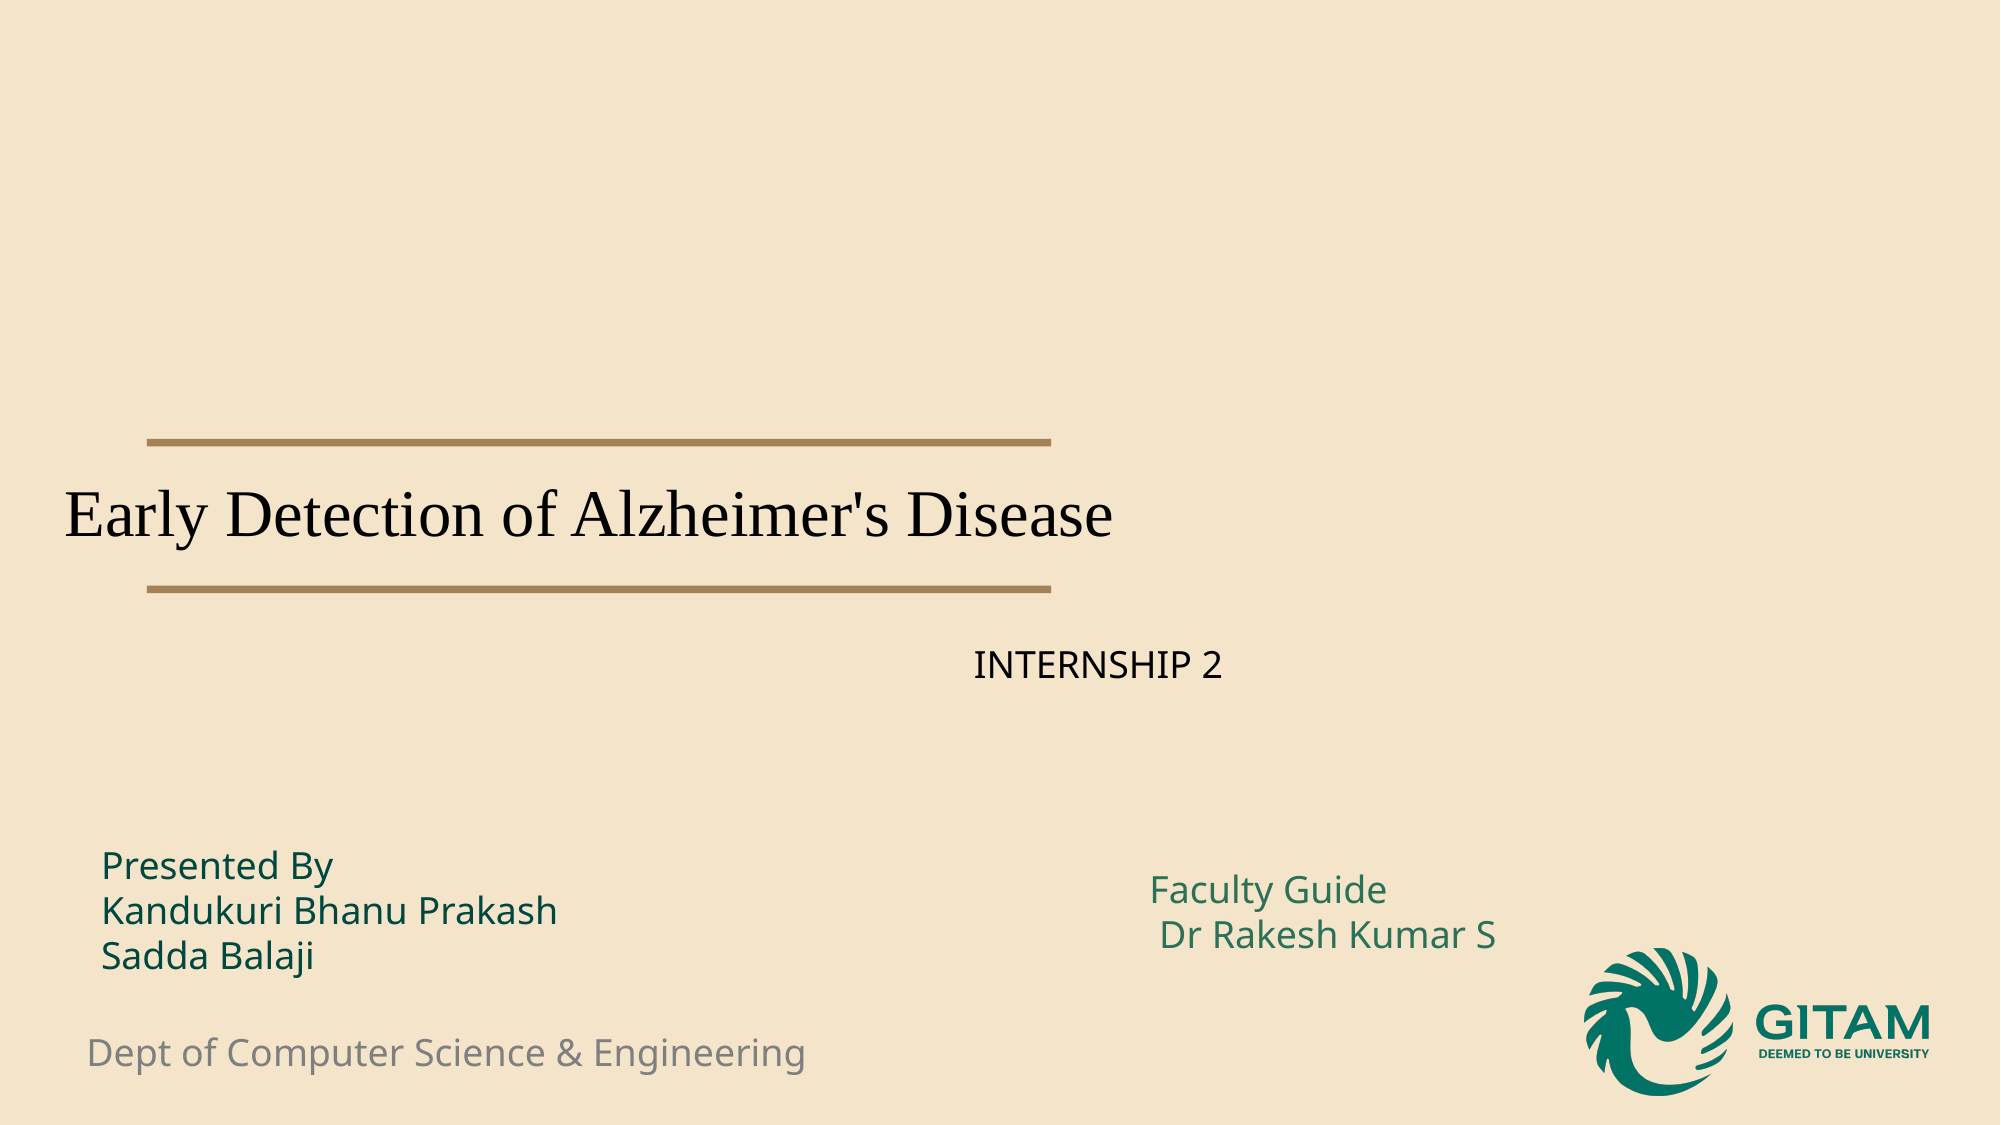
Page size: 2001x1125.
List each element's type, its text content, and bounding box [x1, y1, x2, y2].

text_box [146, 438, 1052, 594]
picture [1584, 947, 1929, 1096]
text_box Early Detection of Alzheimer's Disease [1056, 461, 1162, 592]
text_box INTERNSHIP 2 Faculty Guide Dr Rakesh Kumar S [958, 633, 1821, 1019]
text_box Presented By Kandukuri Bhanu Prakash Sadda Balaji [85, 834, 980, 1020]
text_box Early Detection of Alzheimer's Disease [36, 461, 141, 592]
text_box Dept of Computer Science & Engineering [71, 1021, 857, 1082]
